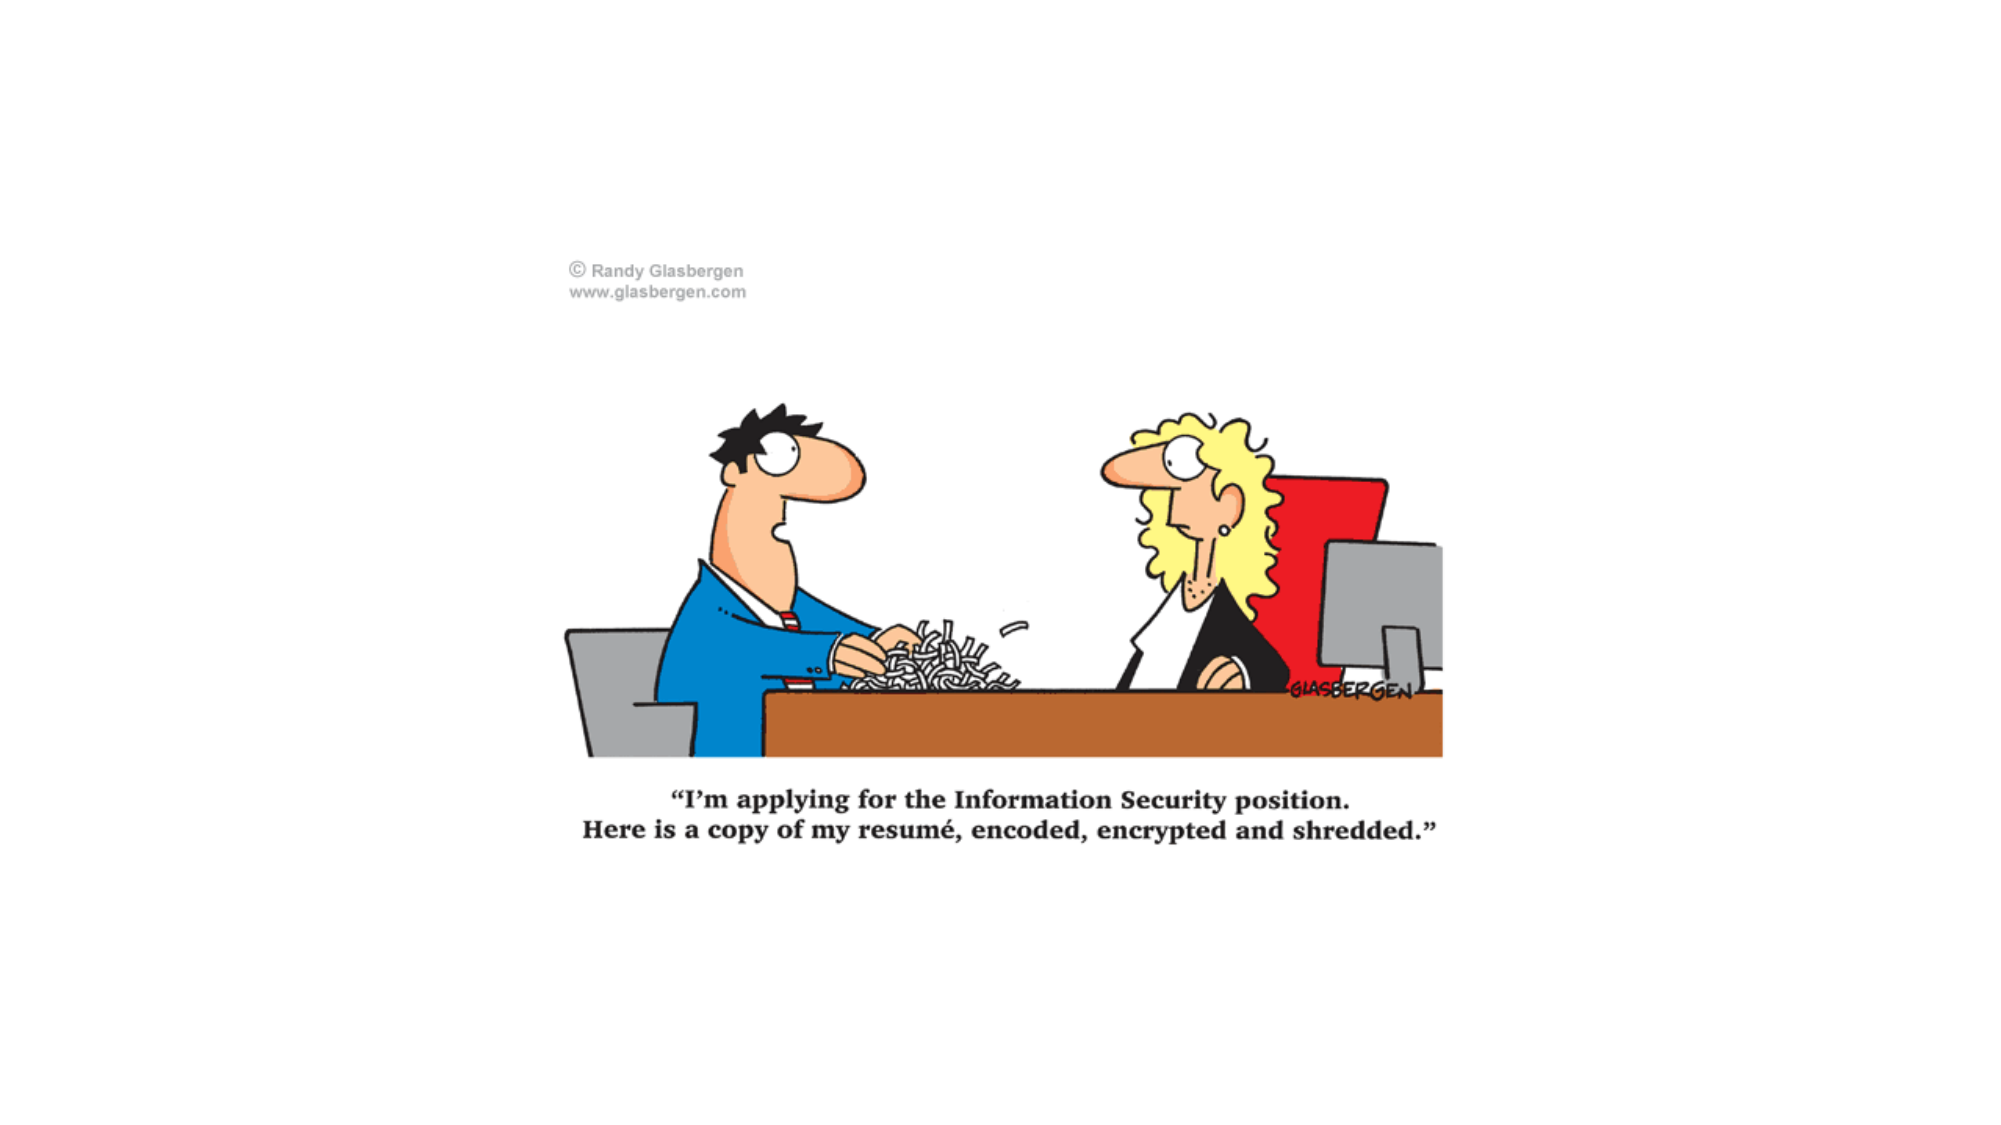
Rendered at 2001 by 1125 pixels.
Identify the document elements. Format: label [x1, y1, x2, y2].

picture [521, 223, 1479, 901]
